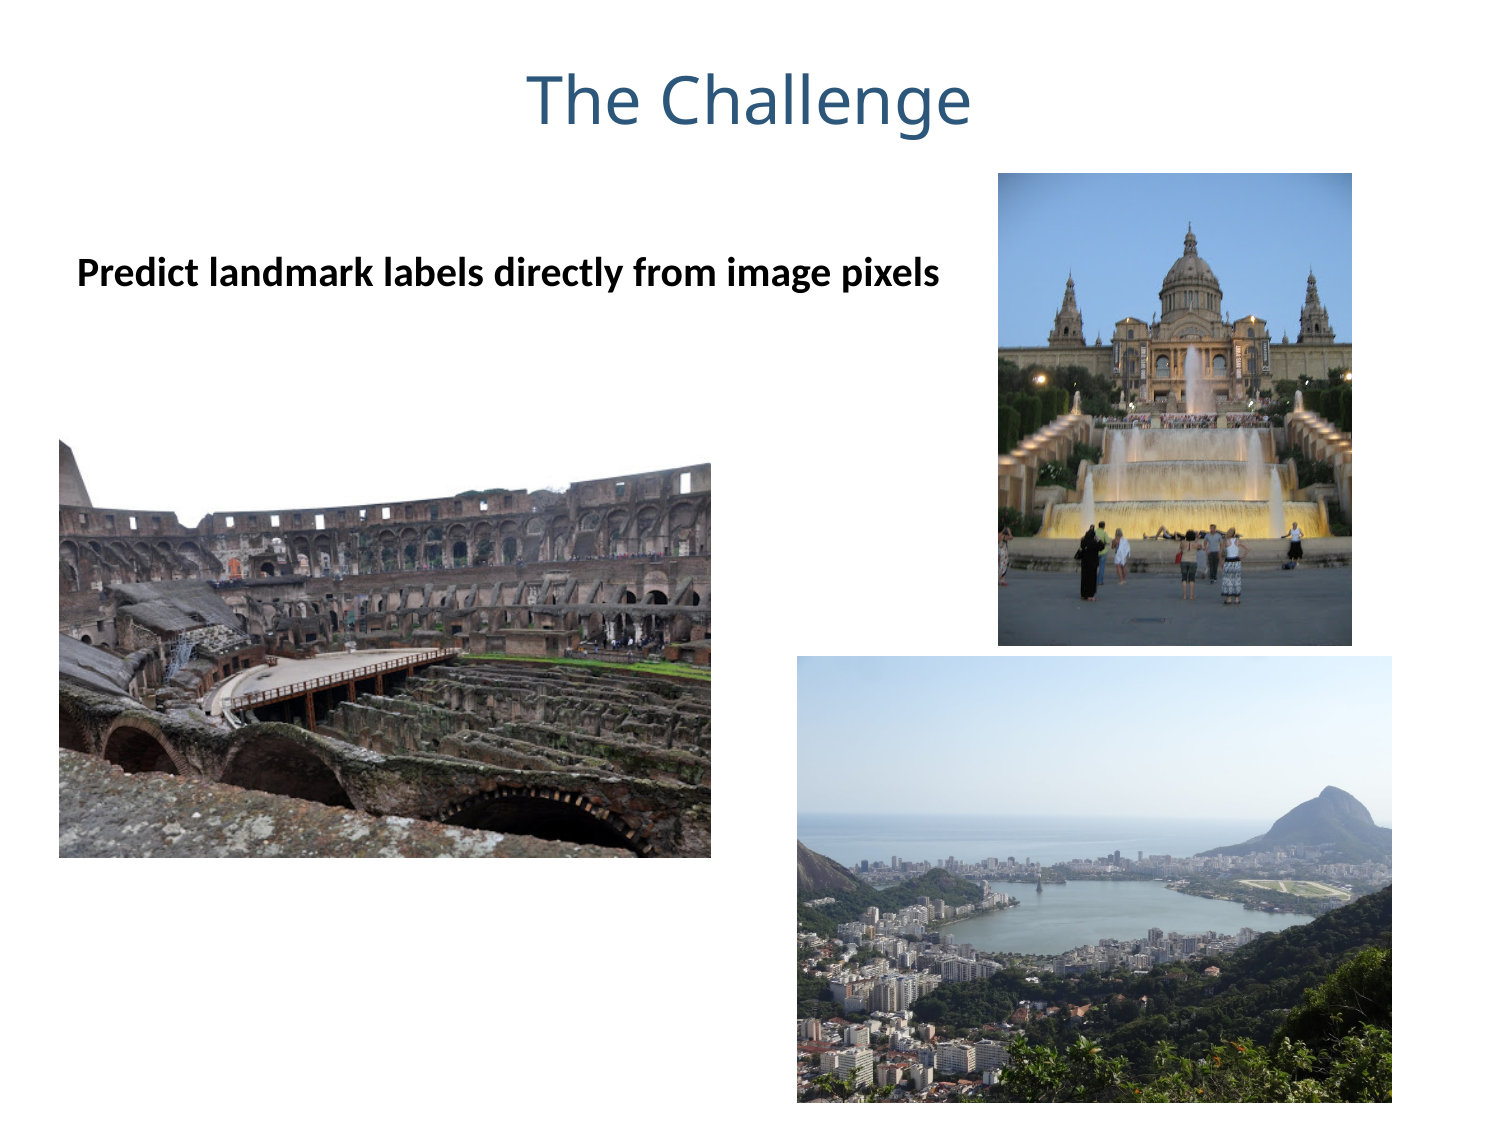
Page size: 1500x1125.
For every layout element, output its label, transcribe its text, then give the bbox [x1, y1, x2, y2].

picture [997, 173, 1352, 646]
picture [59, 425, 711, 858]
title The Challenge [75, 3, 1426, 192]
text_box Predict landmark labels directly from image pixels [62, 237, 956, 303]
picture [796, 656, 1392, 1103]
